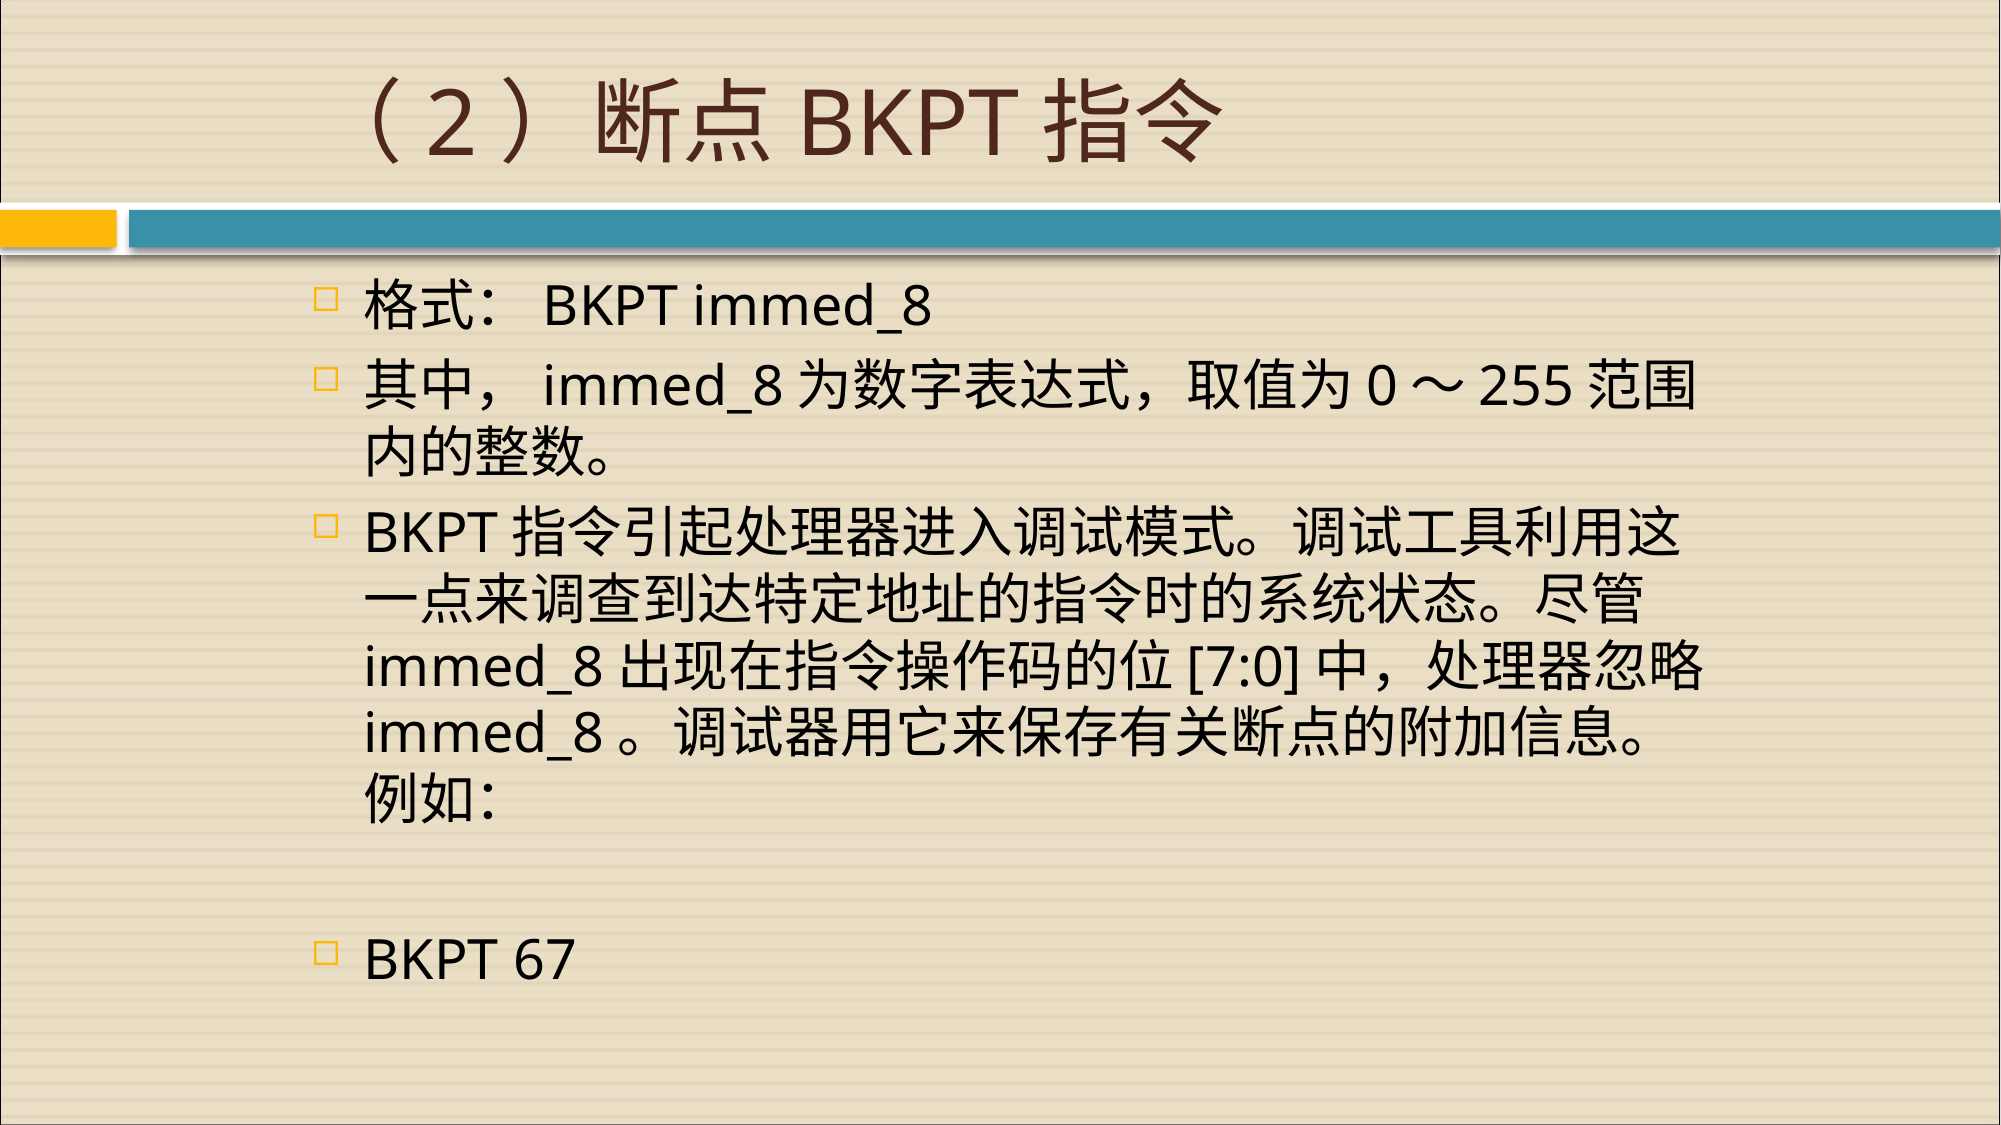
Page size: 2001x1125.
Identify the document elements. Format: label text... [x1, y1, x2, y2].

list 格式：BKPT immed_8 其中，immed_8为数字表达式，取值为0～255范围内的整数。 BKPT指令引起处理器进入调试模式。调试工具利用这一点来调查到达特定地址的指令时的系统状态。尽管immed_8出现在指令操作码的位[7:0]中，处理器忽略immed_8。调试器用它来保存有关断点的附加信息。例如： BKPT 67 [296, 262, 1746, 1001]
picture [0, 0, 2001, 1125]
title （2）断点BKPT指令 [296, 37, 1746, 201]
